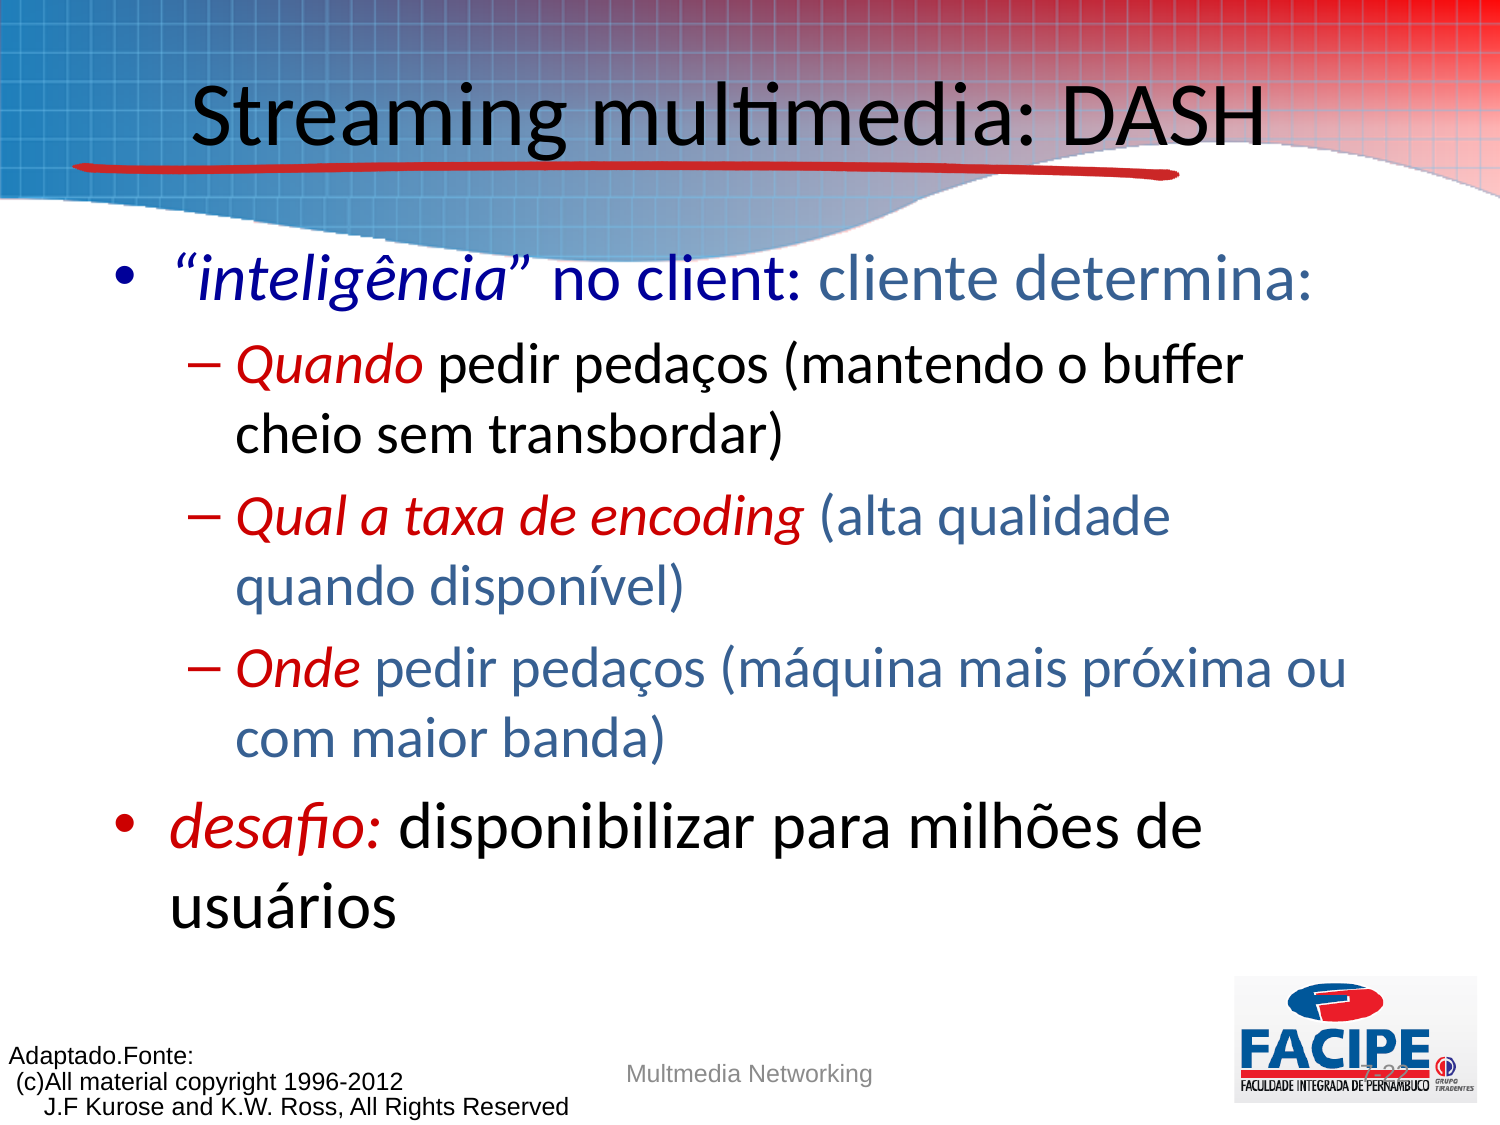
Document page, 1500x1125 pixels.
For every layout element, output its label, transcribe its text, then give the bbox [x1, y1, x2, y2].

picture [0, 0, 1500, 270]
text_box Adaptado.Fonte: (c)All material copyright 1996-2012 J.F Kurose and K.W. Ross, All Rights Reserved [0, 1037, 592, 1125]
picture [1374, 976, 1478, 1103]
footer Multmedia Networking [592, 1042, 988, 1103]
slide_number 7-22 [1074, 1042, 1425, 1103]
list “inteligência” no client: cliente determina: Quando pedir pedaços (mantendo o buffer cheio sem transbordar) Qual a taxa de encoding (alta qualidade quando disponível) Onde pedir pedaços (máquina mais próxima ou com maior banda) desafio: disponibilizar para milhões de usuários [98, 226, 1374, 1056]
title Streaming multimedia: DASH [59, 37, 1401, 181]
